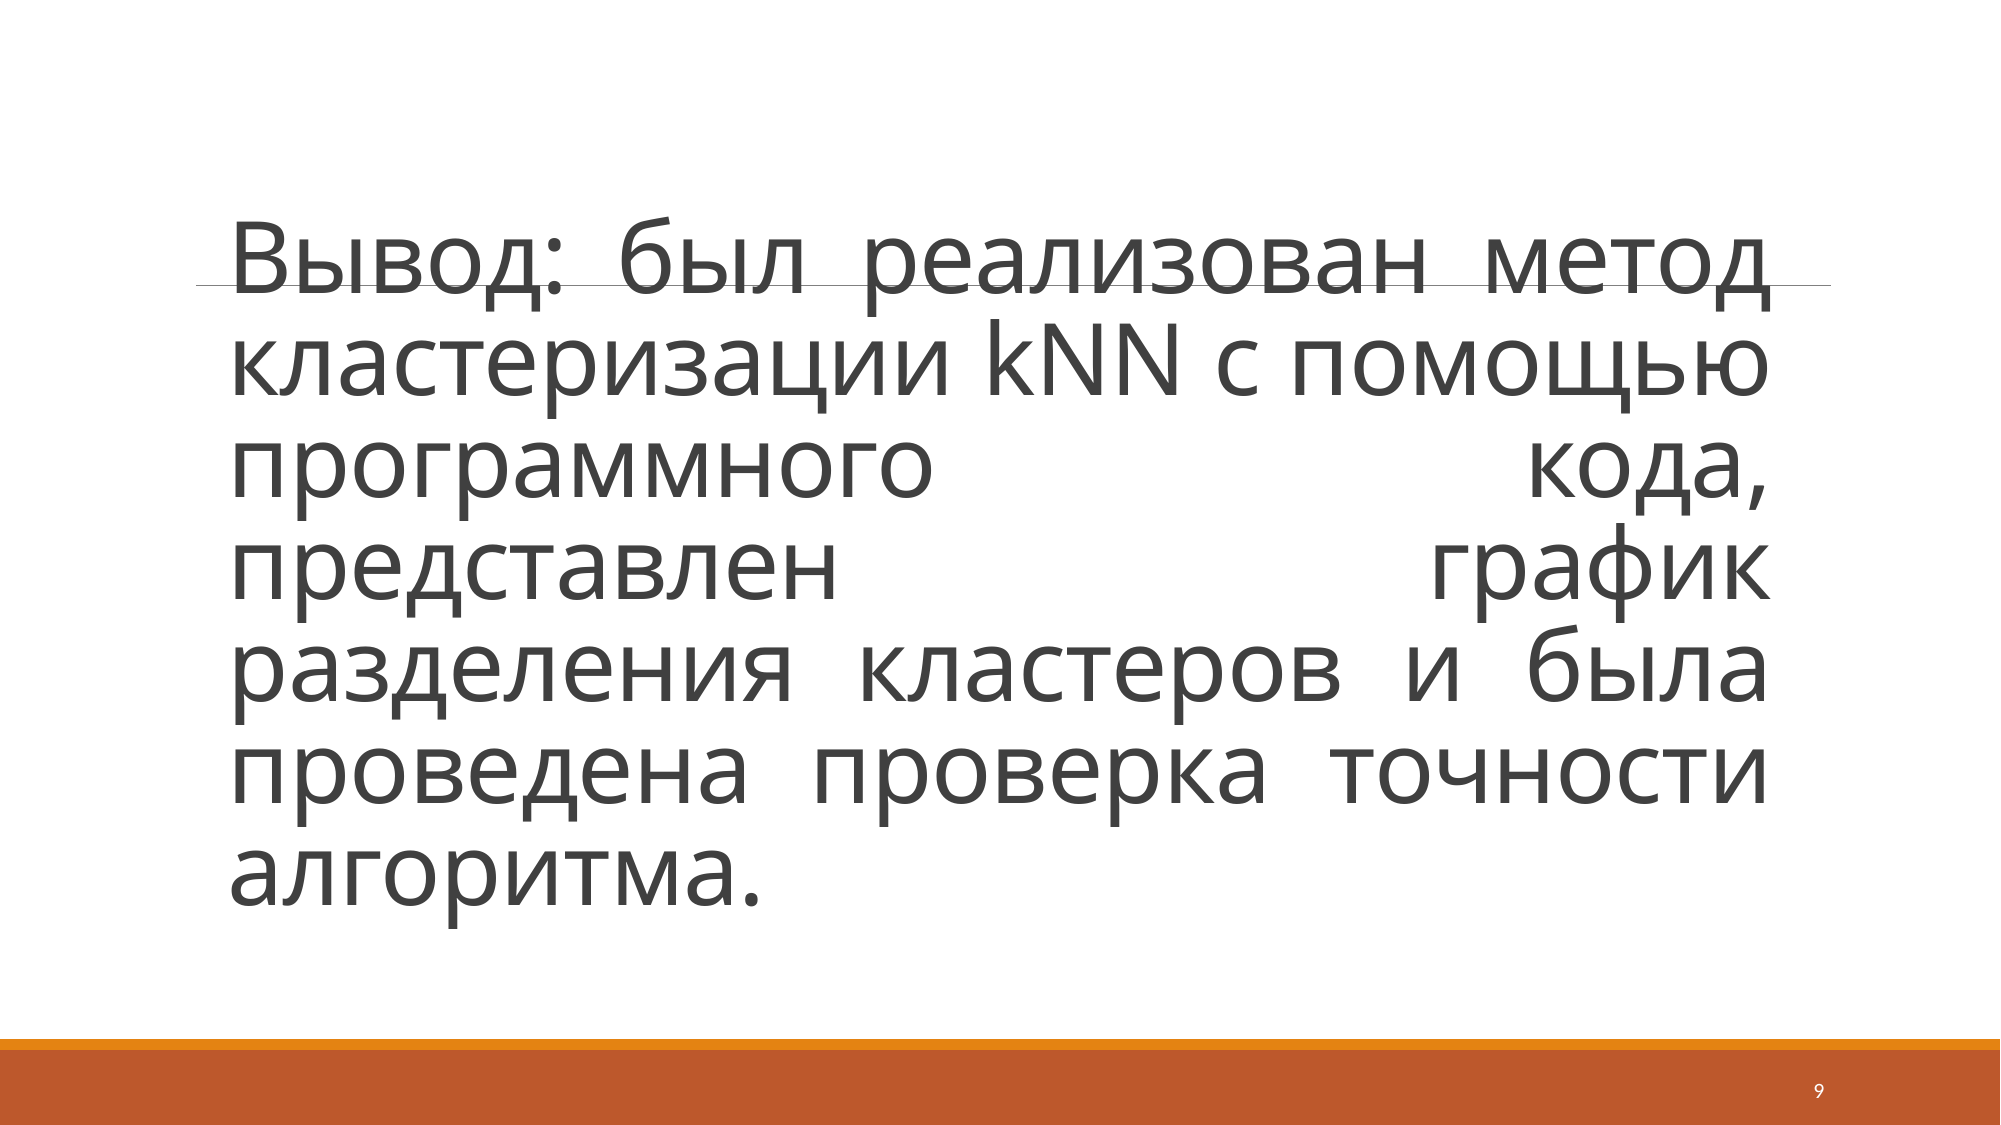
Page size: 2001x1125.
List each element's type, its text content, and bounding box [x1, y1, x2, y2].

title Вывод: был реализован метод кластеризации kNN с помощью программного кода, представлен график разделения кластеров и была проведена проверка точности алгоритма. [213, 191, 1787, 934]
slide_number 9 [1624, 1059, 1840, 1120]
